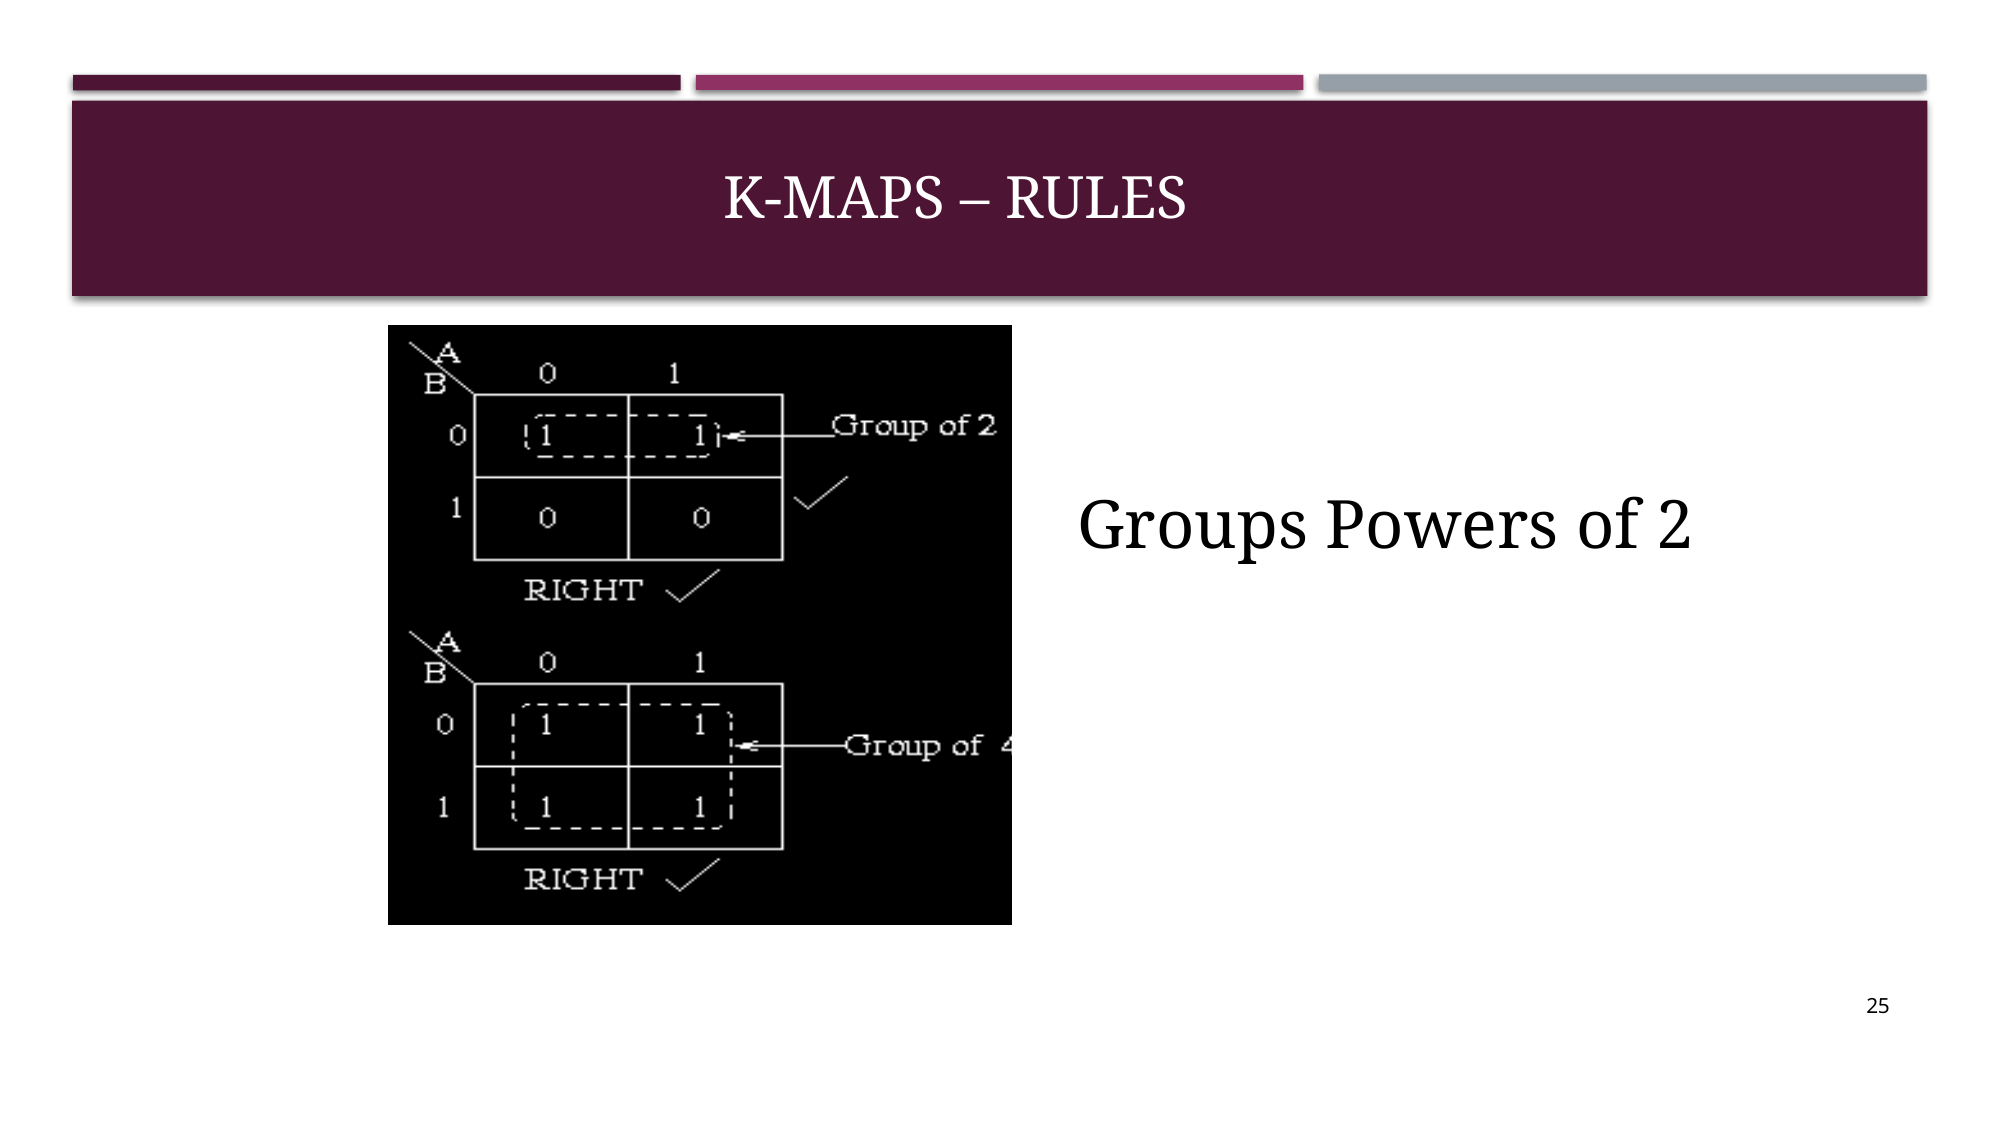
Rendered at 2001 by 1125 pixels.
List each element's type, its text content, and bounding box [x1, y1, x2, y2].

text_box Groups Powers of 2 [1062, 474, 1788, 570]
picture [386, 324, 1013, 926]
title K-Maps – Rules [324, 50, 1604, 238]
slide_number 25 [1732, 977, 1905, 1037]
